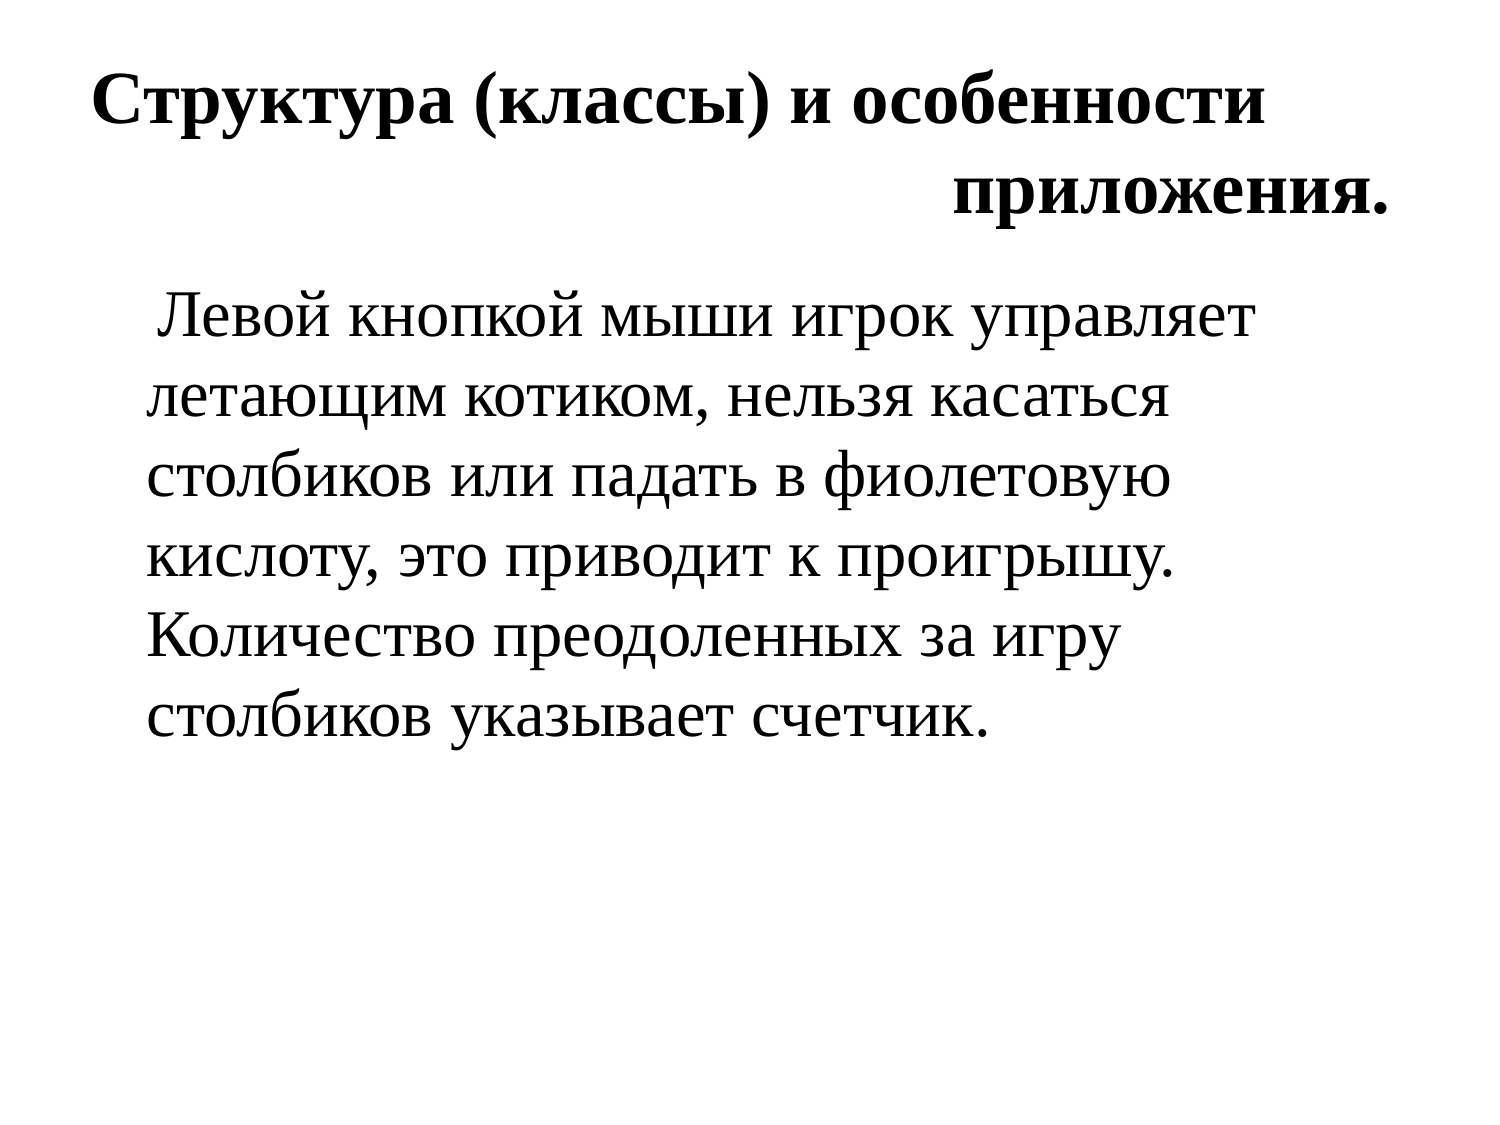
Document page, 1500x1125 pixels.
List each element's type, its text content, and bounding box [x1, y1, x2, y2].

list Левой кнопкой мыши игрок управляет летающим котиком, нельзя касаться столбиков или падать в фиолетовую кислоту, это приводит к проигрышу. Количество преодоленных за игру столбиков указывает счетчик. [75, 262, 1425, 1005]
title Структура (классы) и особенности приложения. [75, 45, 1425, 233]
